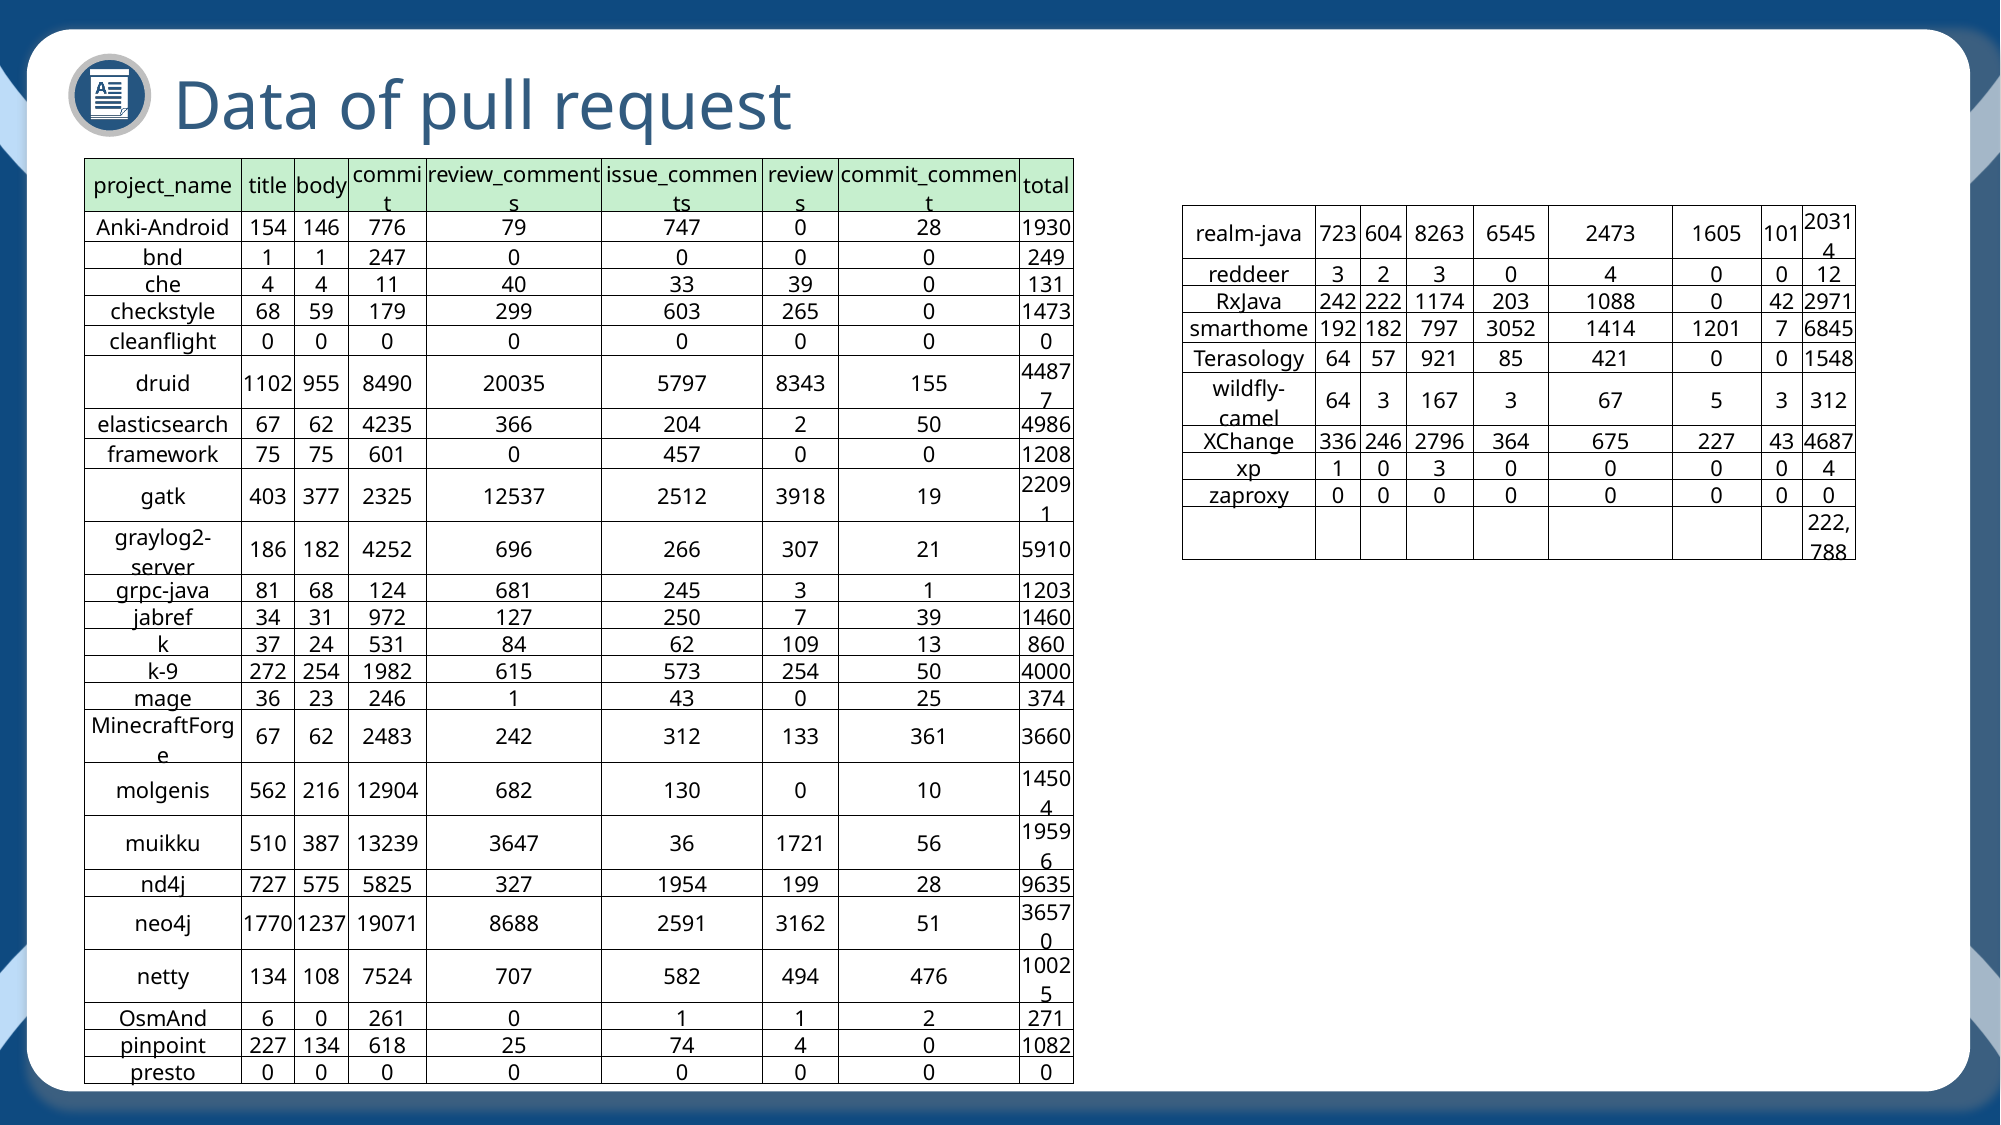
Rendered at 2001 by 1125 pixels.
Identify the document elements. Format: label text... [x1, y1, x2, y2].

table_cell 62 [295, 409, 348, 438]
table_cell 134 [295, 1030, 348, 1056]
table_cell [1316, 507, 1360, 559]
table_cell 250 [602, 602, 762, 628]
table_cell 37 [242, 629, 294, 655]
table_cell 5910 [1020, 522, 1073, 574]
table_cell 0 [839, 439, 1019, 468]
table_cell 186 [242, 522, 294, 574]
table_cell 254 [763, 656, 838, 682]
table_cell 19071 [349, 897, 426, 949]
table_cell 2796 [1407, 426, 1473, 452]
table_cell 0 [1020, 1057, 1073, 1083]
table_cell 1548 [1803, 343, 1855, 372]
table_cell 0 [1673, 286, 1761, 312]
table_cell 4 [1803, 453, 1855, 479]
table_cell 67 [1549, 373, 1672, 425]
table_cell 4 [295, 269, 348, 295]
table_cell 421 [1549, 343, 1672, 372]
table_cell 5797 [602, 356, 762, 408]
table_cell 601 [349, 439, 426, 468]
table_cell 377 [295, 469, 348, 521]
table_cell 0 [427, 439, 601, 468]
table_cell 222 [1361, 286, 1406, 312]
table_cell 0 [763, 439, 838, 468]
table_cell 3 [1762, 373, 1802, 425]
table_cell checkstyle [85, 296, 241, 325]
table_cell 154 [242, 212, 294, 241]
table_cell 0 [763, 763, 838, 815]
table_cell 364 [1474, 426, 1548, 452]
table_cell 4252 [349, 522, 426, 574]
table_cell 216 [295, 763, 348, 815]
table_cell 682 [427, 763, 601, 815]
table_cell 0 [242, 1057, 294, 1083]
table_cell 0 [295, 1003, 348, 1029]
table_cell 4000 [1020, 656, 1073, 682]
table_cell 7 [1762, 313, 1802, 342]
table_cell 10 [839, 763, 1019, 815]
table_cell 8343 [763, 356, 838, 408]
table_cell 265 [763, 296, 838, 325]
table_cell 39 [839, 602, 1019, 628]
table_cell 0 [763, 242, 838, 268]
table_cell 108 [295, 950, 348, 1002]
table_cell 0 [839, 326, 1019, 355]
table_cell 562 [242, 763, 294, 815]
table_cell 25 [839, 683, 1019, 709]
table_cell 0 [839, 269, 1019, 295]
table_cell 7 [763, 602, 838, 628]
table_cell 0 [763, 683, 838, 709]
table_cell muikku [85, 816, 241, 869]
table_cell 10025 [1020, 950, 1073, 1002]
table_header body [295, 159, 348, 211]
table_cell 56 [839, 816, 1019, 869]
table_cell 133 [763, 710, 838, 762]
table_cell Terasology [1183, 343, 1315, 372]
table_cell Anki-Android [85, 212, 241, 241]
table_cell bnd [85, 242, 241, 268]
table_cell 249 [1020, 242, 1073, 268]
table_cell 1102 [242, 356, 294, 408]
table_cell che [85, 269, 241, 295]
table_cell 0 [1407, 480, 1473, 506]
table_cell 155 [839, 356, 1019, 408]
table_cell 4 [763, 1030, 838, 1056]
table_cell 4235 [349, 409, 426, 438]
table_cell 2 [839, 1003, 1019, 1029]
table_cell XChange [1183, 426, 1315, 452]
table_cell 0 [1762, 343, 1802, 372]
table_cell 2971 [1803, 286, 1855, 312]
table_cell 0 [295, 326, 348, 355]
table_cell 0 [763, 326, 838, 355]
table_cell 747 [602, 212, 762, 241]
table_cell 366 [427, 409, 601, 438]
table_cell 387 [295, 816, 348, 869]
table_cell 34 [242, 602, 294, 628]
table_header realm-java [1183, 206, 1315, 258]
table_cell 20035 [427, 356, 601, 408]
table_cell 130 [602, 763, 762, 815]
table_cell 510 [242, 816, 294, 869]
table_cell 271 [1020, 1003, 1073, 1029]
table_cell [1673, 507, 1761, 559]
table_cell 336 [1316, 426, 1360, 452]
table_cell 707 [427, 950, 601, 1002]
table_cell 3 [1407, 453, 1473, 479]
table_cell 1473 [1020, 296, 1073, 325]
table_cell graylog2-server [85, 522, 241, 574]
table_cell 62 [295, 710, 348, 762]
table_cell 1208 [1020, 439, 1073, 468]
table_cell 36 [242, 683, 294, 709]
table_cell 146 [295, 212, 348, 241]
table_header 8263 [1407, 206, 1473, 258]
table_cell 955 [295, 356, 348, 408]
table_cell 0 [1020, 326, 1073, 355]
table_cell grpc-java [85, 575, 241, 601]
table_cell 84 [427, 629, 601, 655]
table_cell 74 [602, 1030, 762, 1056]
table_cell [1474, 507, 1548, 559]
table_cell 2 [763, 409, 838, 438]
table_cell 0 [242, 326, 294, 355]
table_cell 4986 [1020, 409, 1073, 438]
table_cell 776 [349, 212, 426, 241]
table_cell 227 [242, 1030, 294, 1056]
table_cell 312 [602, 710, 762, 762]
table_cell 13239 [349, 816, 426, 869]
table_cell 12537 [427, 469, 601, 521]
table_cell 0 [1549, 453, 1672, 479]
table_cell [1361, 507, 1406, 559]
table_cell 75 [242, 439, 294, 468]
table_cell 134 [242, 950, 294, 1002]
table_cell 40 [427, 269, 601, 295]
table_cell 59 [295, 296, 348, 325]
table_cell 124 [349, 575, 426, 601]
table_cell 2591 [602, 897, 762, 949]
table_cell zaproxy [1183, 480, 1315, 506]
table_cell 312 [1803, 373, 1855, 425]
table_cell 68 [295, 575, 348, 601]
table_cell 11 [349, 269, 426, 295]
table_cell 127 [427, 602, 601, 628]
table_cell 327 [427, 870, 601, 896]
table_header reviews [763, 159, 838, 211]
table_cell 1460 [1020, 602, 1073, 628]
table_cell 57 [1361, 343, 1406, 372]
table_cell 261 [349, 1003, 426, 1029]
table_cell k-9 [85, 656, 241, 682]
table_cell 0 [295, 1057, 348, 1083]
table_cell 921 [1407, 343, 1473, 372]
table_cell xp [1183, 453, 1315, 479]
table_header review_comments [427, 159, 601, 211]
table_cell 21 [839, 522, 1019, 574]
table_cell 0 [427, 1057, 601, 1083]
table_cell 618 [349, 1030, 426, 1056]
table_cell wildfly-camel [1183, 373, 1315, 425]
table_cell 3 [1474, 373, 1548, 425]
table_cell 222,788 [1803, 507, 1855, 559]
table_cell 3052 [1474, 313, 1548, 342]
table_cell 0 [427, 242, 601, 268]
table_cell 3 [1316, 259, 1360, 285]
table_cell 0 [602, 326, 762, 355]
table_cell 0 [839, 296, 1019, 325]
table_cell 1203 [1020, 575, 1073, 601]
table_cell 1770 [242, 897, 294, 949]
table_cell 0 [1762, 453, 1802, 479]
table_cell cleanflight [85, 326, 241, 355]
table_cell neo4j [85, 897, 241, 949]
table_header total [1020, 159, 1073, 211]
table_cell [1183, 507, 1315, 559]
table_cell 3 [1361, 373, 1406, 425]
table_cell 36 [602, 816, 762, 869]
table_cell 0 [839, 1030, 1019, 1056]
table_cell 0 [1361, 480, 1406, 506]
table_cell 245 [602, 575, 762, 601]
table_cell presto [85, 1057, 241, 1083]
table_cell 19596 [1020, 816, 1073, 869]
table_cell 6845 [1803, 313, 1855, 342]
table_cell OsmAnd [85, 1003, 241, 1029]
table_cell 0 [1474, 480, 1548, 506]
table_cell 582 [602, 950, 762, 1002]
table_cell nd4j [85, 870, 241, 896]
table_cell 0 [763, 1057, 838, 1083]
table_cell 374 [1020, 683, 1073, 709]
table_cell 3660 [1020, 710, 1073, 762]
table_cell 1174 [1407, 286, 1473, 312]
table_cell 403 [242, 469, 294, 521]
table_header issue_comments [602, 159, 762, 211]
table_cell 1 [839, 575, 1019, 601]
table_cell 0 [1673, 480, 1761, 506]
table_cell reddeer [1183, 259, 1315, 285]
table_cell 0 [1549, 480, 1672, 506]
table_cell 972 [349, 602, 426, 628]
table_cell 24 [295, 629, 348, 655]
table_cell smarthome [1183, 313, 1315, 342]
table_cell 19 [839, 469, 1019, 521]
table_cell 361 [839, 710, 1019, 762]
table_cell 4687 [1803, 426, 1855, 452]
table_cell MinecraftForge [85, 710, 241, 762]
table_cell 272 [242, 656, 294, 682]
table_cell 75 [295, 439, 348, 468]
table_cell 44877 [1020, 356, 1073, 408]
table_header commit [349, 159, 426, 211]
table_cell 1 [602, 1003, 762, 1029]
table_cell 573 [602, 656, 762, 682]
table_cell [1549, 507, 1672, 559]
table_cell 266 [602, 522, 762, 574]
table_cell 1954 [602, 870, 762, 896]
table_cell 1982 [349, 656, 426, 682]
table_cell 0 [763, 212, 838, 241]
table_cell 242 [1316, 286, 1360, 312]
table_cell 242 [427, 710, 601, 762]
table_cell 575 [295, 870, 348, 896]
table_cell 4 [242, 269, 294, 295]
text_box Data of pull request [153, 52, 1338, 153]
table_cell 0 [602, 1057, 762, 1083]
table_cell 246 [1361, 426, 1406, 452]
table_cell 1201 [1673, 313, 1761, 342]
table_cell 13 [839, 629, 1019, 655]
table_cell 696 [427, 522, 601, 574]
table_header 101 [1762, 206, 1802, 258]
table_cell 227 [1673, 426, 1761, 452]
table_cell 1237 [295, 897, 348, 949]
table_cell 307 [763, 522, 838, 574]
table_cell 0 [349, 326, 426, 355]
table_cell 3 [1407, 259, 1473, 285]
table_cell 727 [242, 870, 294, 896]
table_cell 603 [602, 296, 762, 325]
table_cell 109 [763, 629, 838, 655]
table_header title [242, 159, 294, 211]
table_cell 254 [295, 656, 348, 682]
table_cell 42 [1762, 286, 1802, 312]
table_header 604 [1361, 206, 1406, 258]
table_cell 1 [1316, 453, 1360, 479]
table_cell 43 [602, 683, 762, 709]
table_cell elasticsearch [85, 409, 241, 438]
table_cell 0 [839, 1057, 1019, 1083]
table_cell 39 [763, 269, 838, 295]
table_cell 476 [839, 950, 1019, 1002]
table_cell 0 [1361, 453, 1406, 479]
table_cell 43 [1762, 426, 1802, 452]
table_header 2473 [1549, 206, 1672, 258]
table_cell 79 [427, 212, 601, 241]
table_cell 1 [763, 1003, 838, 1029]
table_cell 457 [602, 439, 762, 468]
table_cell 494 [763, 950, 838, 1002]
table_cell 1 [295, 242, 348, 268]
table_cell 1930 [1020, 212, 1073, 241]
table_cell 25 [427, 1030, 601, 1056]
table_cell 0 [1762, 480, 1802, 506]
table_cell 797 [1407, 313, 1473, 342]
table_cell 68 [242, 296, 294, 325]
table_cell 2512 [602, 469, 762, 521]
table_cell 64 [1316, 343, 1360, 372]
table_cell 204 [602, 409, 762, 438]
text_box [71, 56, 149, 134]
table_cell 8490 [349, 356, 426, 408]
table_cell 247 [349, 242, 426, 268]
table_cell 0 [1673, 343, 1761, 372]
table_cell 2325 [349, 469, 426, 521]
table_cell 199 [763, 870, 838, 896]
table_cell 3 [763, 575, 838, 601]
table_cell 0 [1803, 480, 1855, 506]
table_cell 2 [1361, 259, 1406, 285]
table_cell 0 [427, 326, 601, 355]
table_cell 182 [1361, 313, 1406, 342]
table_cell jabref [85, 602, 241, 628]
table_cell 22091 [1020, 469, 1073, 521]
table_cell 299 [427, 296, 601, 325]
table_cell 9635 [1020, 870, 1073, 896]
table_cell 0 [1762, 259, 1802, 285]
table_cell 4 [1549, 259, 1672, 285]
table_header 6545 [1474, 206, 1548, 258]
table_cell 0 [1673, 453, 1761, 479]
table_cell 0 [1474, 259, 1548, 285]
table_cell 12 [1803, 259, 1855, 285]
table_cell molgenis [85, 763, 241, 815]
table_cell netty [85, 950, 241, 1002]
table_cell 67 [242, 710, 294, 762]
table_cell 0 [839, 242, 1019, 268]
table_cell mage [85, 683, 241, 709]
table_cell 31 [295, 602, 348, 628]
table_header 723 [1316, 206, 1360, 258]
table_cell 28 [839, 212, 1019, 241]
table_cell 681 [427, 575, 601, 601]
table_cell 0 [349, 1057, 426, 1083]
table_cell 50 [839, 409, 1019, 438]
table_cell RxJava [1183, 286, 1315, 312]
table_cell 1414 [1549, 313, 1672, 342]
table_cell 8688 [427, 897, 601, 949]
table_cell framework [85, 439, 241, 468]
table_cell [1407, 507, 1473, 559]
table_cell 1721 [763, 816, 838, 869]
table_cell 2483 [349, 710, 426, 762]
table_cell 1 [427, 683, 601, 709]
table_cell 192 [1316, 313, 1360, 342]
table_header 1605 [1673, 206, 1761, 258]
table_cell 14504 [1020, 763, 1073, 815]
table_cell 615 [427, 656, 601, 682]
table_cell 23 [295, 683, 348, 709]
table_cell 167 [1407, 373, 1473, 425]
table_cell 0 [1316, 480, 1360, 506]
table_cell 5825 [349, 870, 426, 896]
table_header commit_comment [839, 159, 1019, 211]
table_cell 33 [602, 269, 762, 295]
table_cell 3647 [427, 816, 601, 869]
table_cell 131 [1020, 269, 1073, 295]
table_cell 28 [839, 870, 1019, 896]
table_cell 1088 [1549, 286, 1672, 312]
table_cell 860 [1020, 629, 1073, 655]
table_cell 67 [242, 409, 294, 438]
table_cell 246 [349, 683, 426, 709]
table_cell 6 [242, 1003, 294, 1029]
table_cell 203 [1474, 286, 1548, 312]
table_cell 179 [349, 296, 426, 325]
table_cell pinpoint [85, 1030, 241, 1056]
table_cell 0 [602, 242, 762, 268]
table_cell 81 [242, 575, 294, 601]
table_cell 3162 [763, 897, 838, 949]
table_cell druid [85, 356, 241, 408]
table_cell 675 [1549, 426, 1672, 452]
table_header 20314 [1803, 206, 1855, 258]
table_cell [1762, 507, 1802, 559]
table_cell k [85, 629, 241, 655]
table_cell 85 [1474, 343, 1548, 372]
table_cell gatk [85, 469, 241, 521]
table_cell 5 [1673, 373, 1761, 425]
table_cell 0 [427, 1003, 601, 1029]
picture [0, 0, 2000, 1125]
table_cell 7524 [349, 950, 426, 1002]
table_cell 531 [349, 629, 426, 655]
table_cell 51 [839, 897, 1019, 949]
table_cell 0 [1673, 259, 1761, 285]
table_cell 1082 [1020, 1030, 1073, 1056]
table_cell 182 [295, 522, 348, 574]
table_cell 64 [1316, 373, 1360, 425]
table_header project_name [85, 159, 241, 211]
table_cell 0 [1474, 453, 1548, 479]
table_cell 3918 [763, 469, 838, 521]
table_cell 50 [839, 656, 1019, 682]
table_cell 1 [242, 242, 294, 268]
table_cell 36570 [1020, 897, 1073, 949]
table_cell 62 [602, 629, 762, 655]
table_cell 12904 [349, 763, 426, 815]
